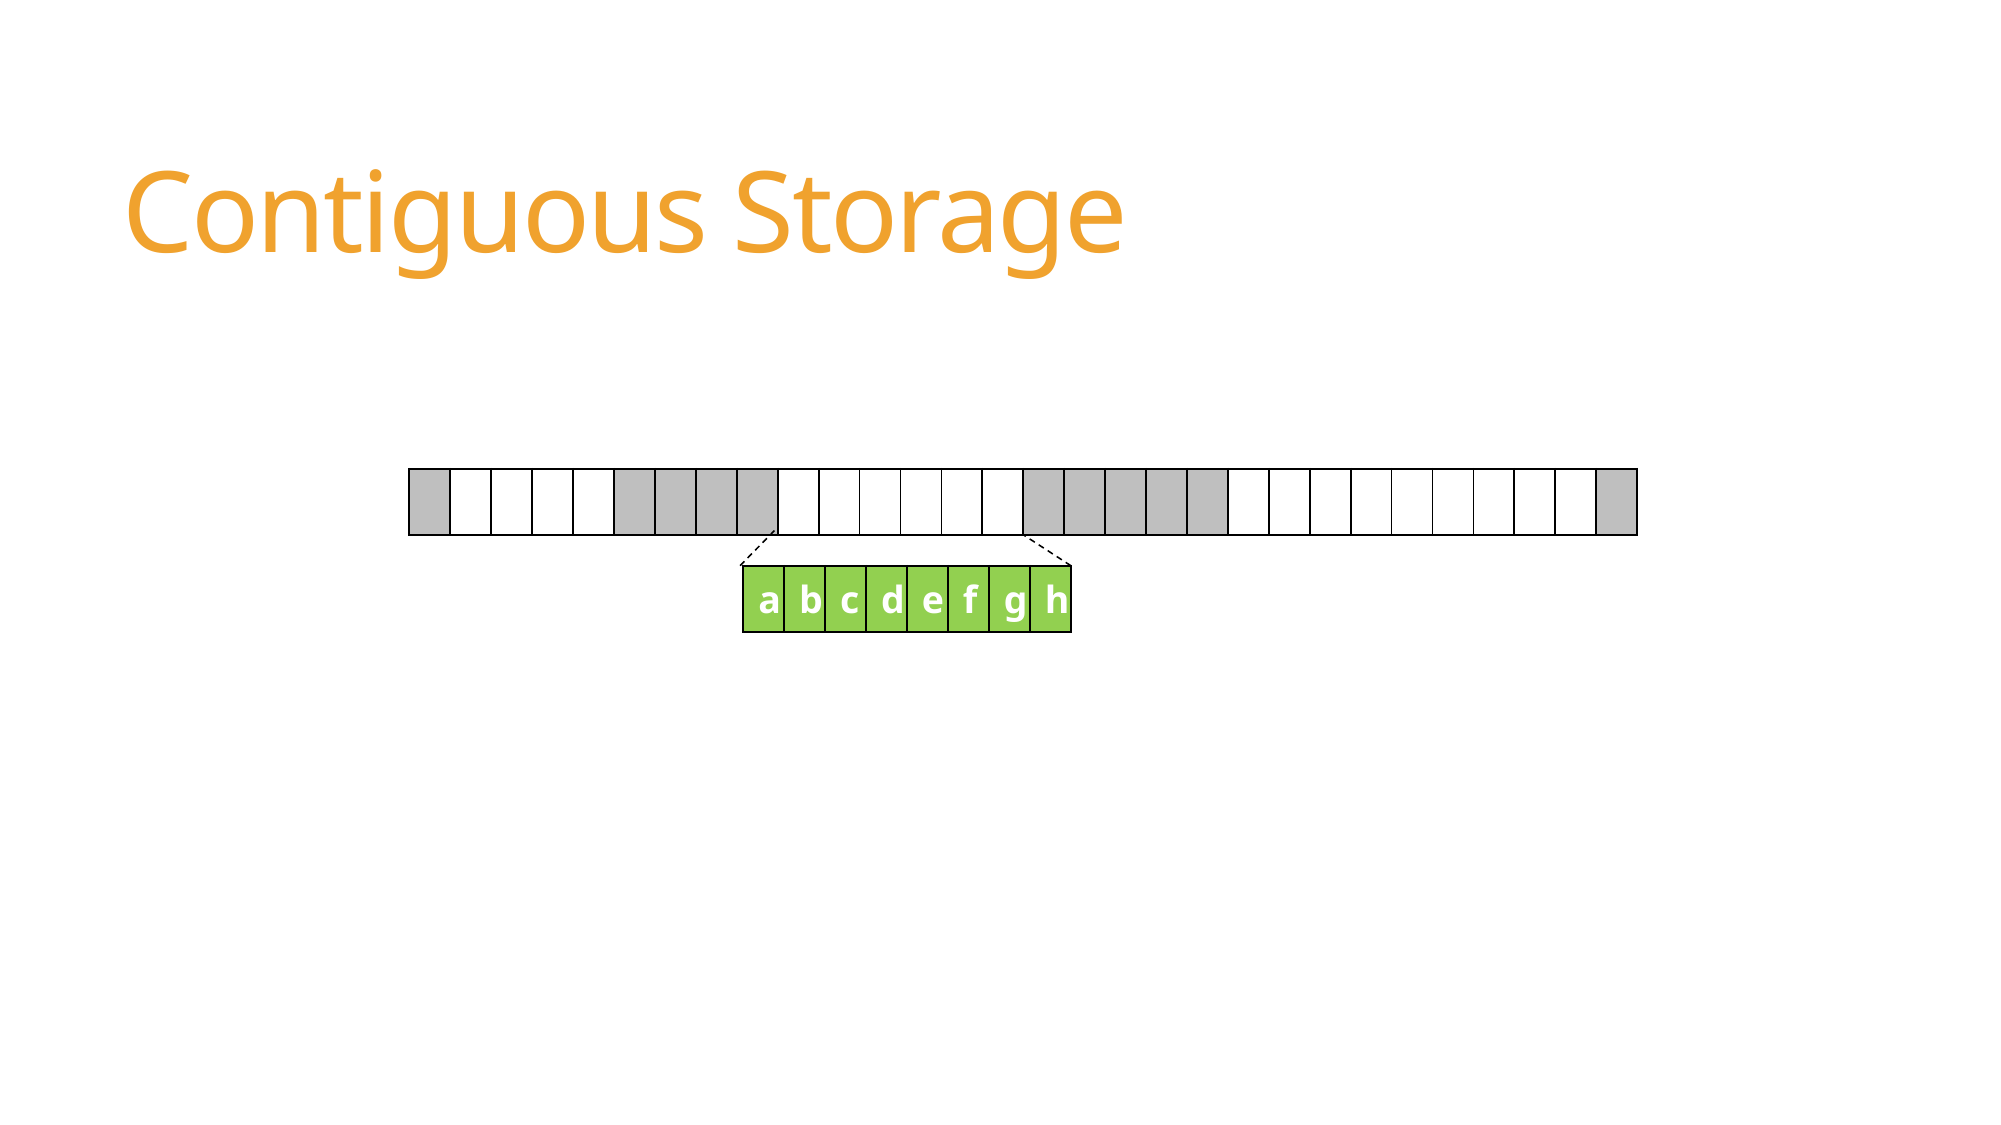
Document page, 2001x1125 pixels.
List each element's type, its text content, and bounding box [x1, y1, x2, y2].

table_header [820, 470, 859, 534]
table_header [738, 470, 777, 534]
table_header c [826, 567, 865, 631]
table_header [451, 470, 490, 534]
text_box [1023, 529, 1071, 566]
table_header f [949, 567, 988, 631]
table_header [1556, 470, 1595, 534]
table_header [1229, 470, 1268, 534]
table_header h [1031, 567, 1070, 631]
table_header [1433, 470, 1473, 534]
table_header [860, 470, 900, 534]
table_header [779, 470, 818, 534]
table_header [656, 470, 695, 534]
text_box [739, 529, 776, 566]
table_header [1106, 470, 1145, 534]
table_header [1597, 470, 1636, 534]
table_header e [908, 567, 947, 631]
table_header [1474, 470, 1513, 534]
table_header [1024, 470, 1063, 529]
table_header [697, 470, 736, 534]
table_header [410, 470, 449, 534]
table_header g [990, 567, 1029, 631]
table_header [1311, 470, 1350, 534]
table_header b [785, 567, 824, 631]
table_header [1188, 470, 1227, 534]
table_header [615, 470, 654, 534]
table_header [533, 470, 572, 534]
table_header d [867, 567, 906, 631]
title Contiguous Storage [107, 81, 1875, 354]
table_header [492, 470, 531, 534]
table_header [1515, 470, 1554, 534]
table_header [983, 470, 1022, 534]
table_header a [744, 567, 783, 631]
table_header [1065, 470, 1104, 534]
table_header [942, 470, 981, 534]
table_header [1352, 470, 1391, 534]
table_header [1147, 470, 1186, 534]
table_header [901, 470, 941, 534]
table_header [574, 470, 613, 534]
table_header [1392, 470, 1432, 534]
table_header [1270, 470, 1309, 534]
